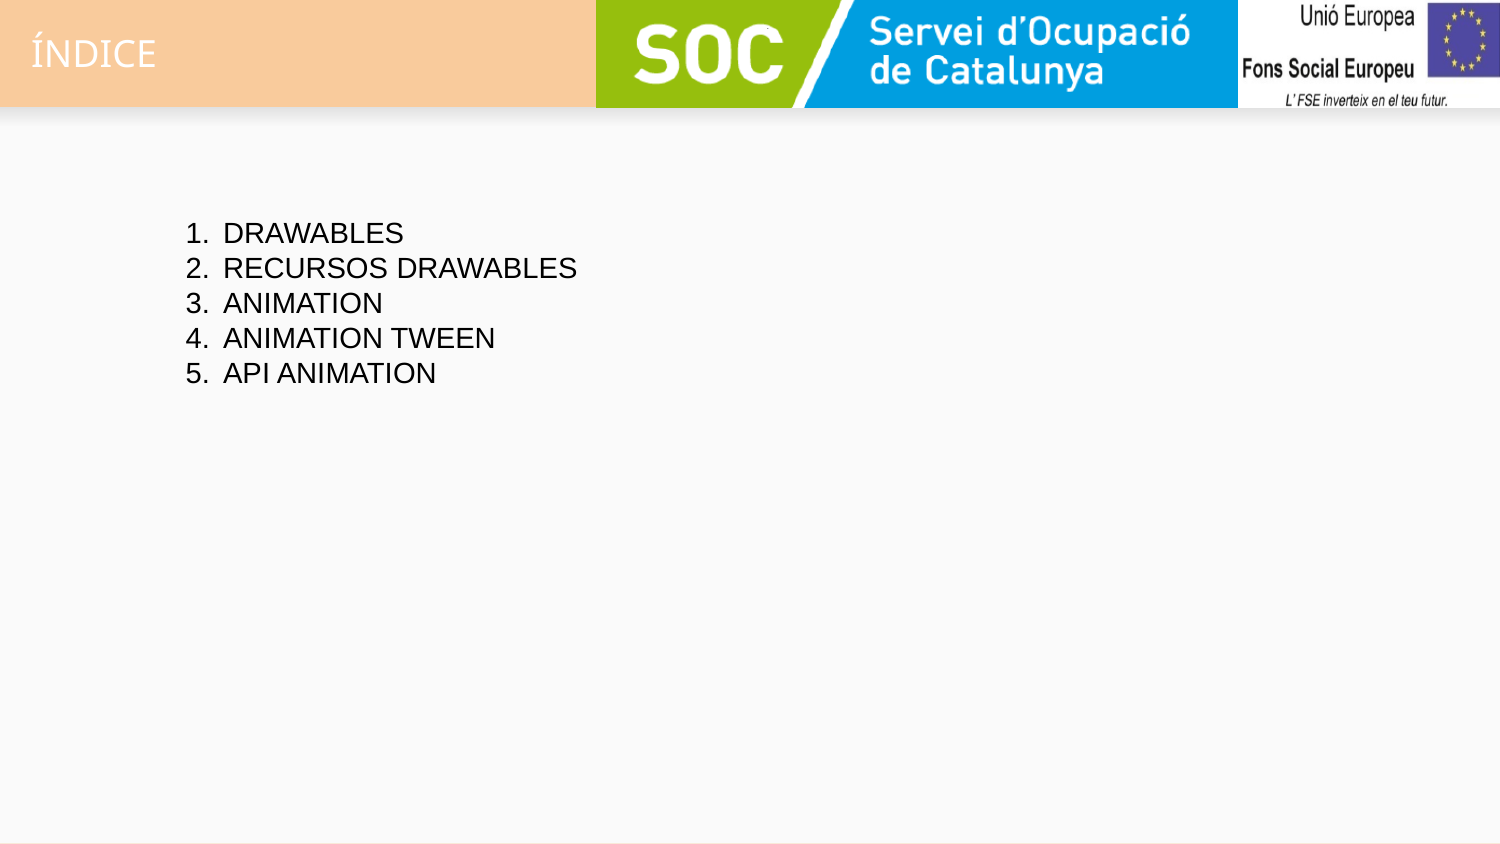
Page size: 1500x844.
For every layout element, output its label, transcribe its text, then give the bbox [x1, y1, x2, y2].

picture [1239, 0, 1500, 108]
text_box DRAWABLES RECURSOS DRAWABLES ANIMATION ANIMATION TWEEN API ANIMATION [133, 199, 1023, 764]
picture [596, 102, 805, 108]
title ÍNDICE [16, 2, 1464, 102]
